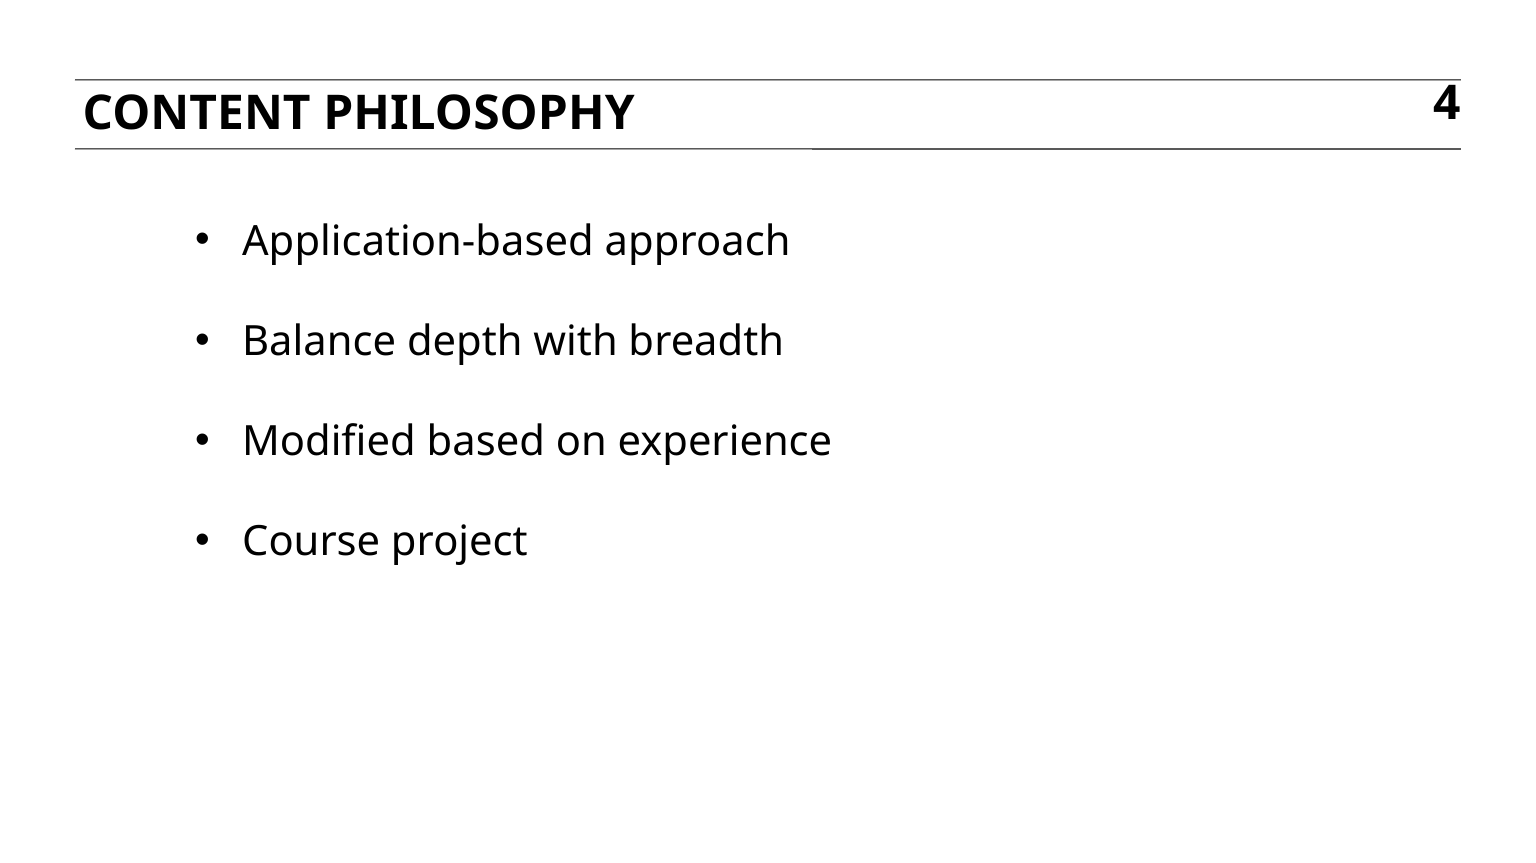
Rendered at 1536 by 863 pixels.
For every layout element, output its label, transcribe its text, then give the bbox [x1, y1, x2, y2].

list Content Philosophy [67, 81, 1118, 132]
slide_number 4 [1419, 86, 1461, 138]
text_box Application-based approach Balance depth with breadth Modified based on experience Course project [180, 206, 1306, 572]
